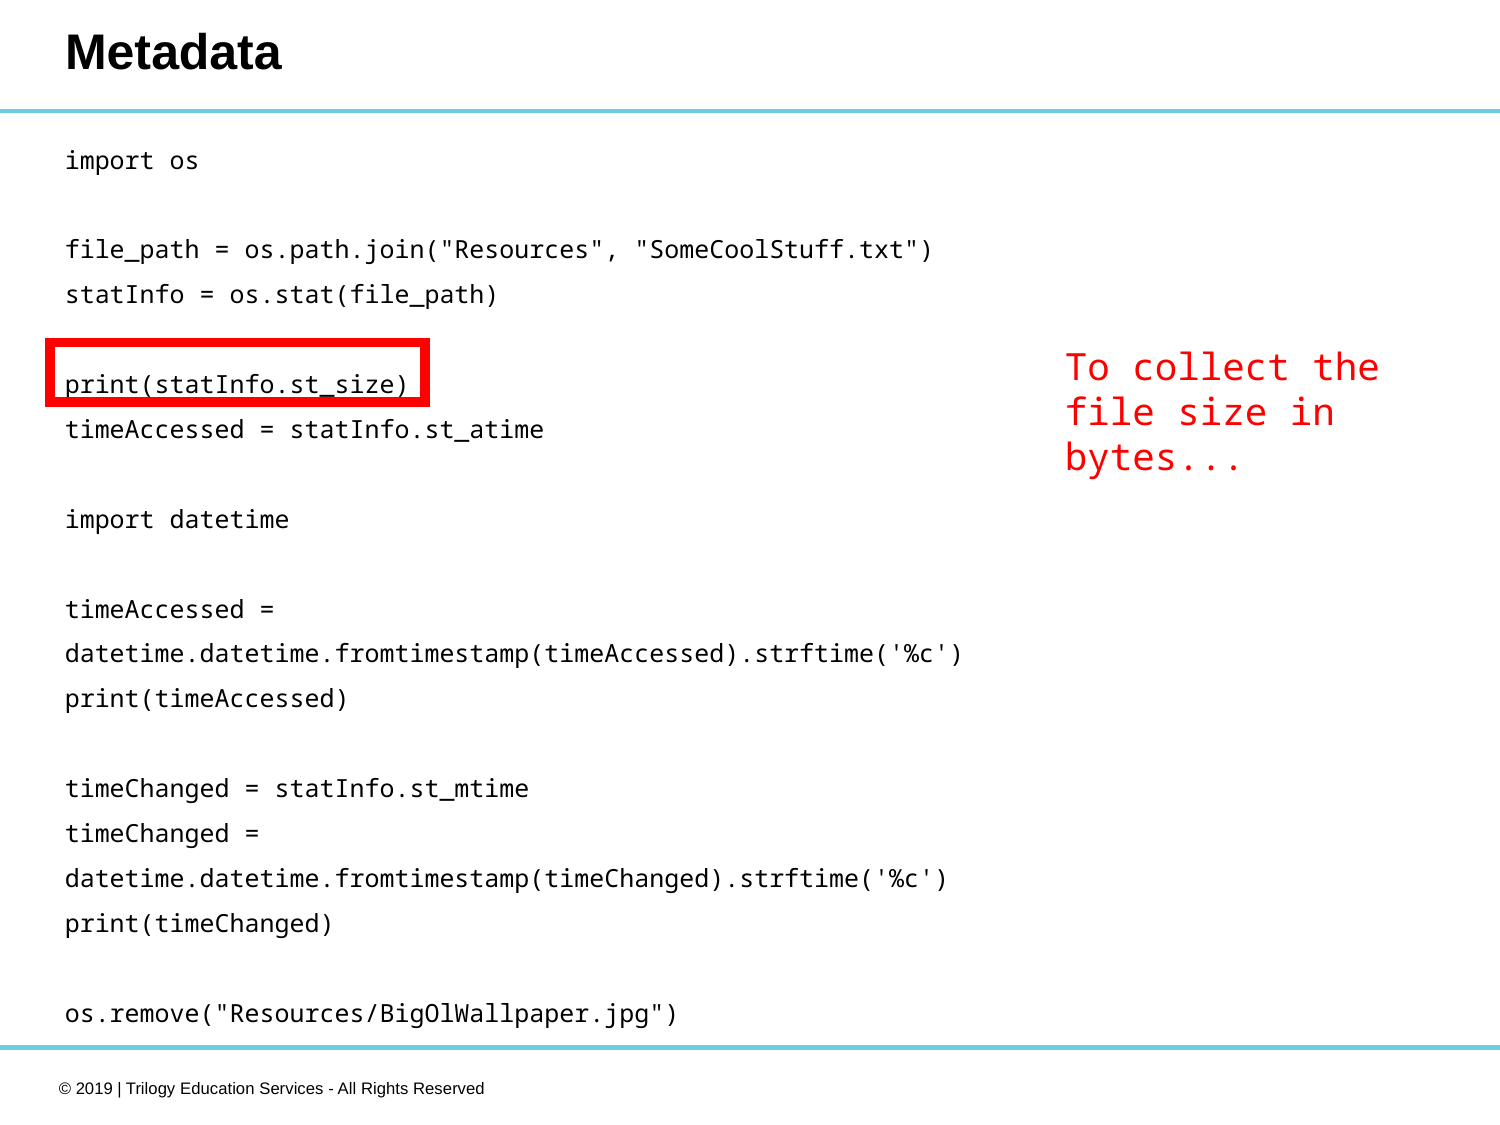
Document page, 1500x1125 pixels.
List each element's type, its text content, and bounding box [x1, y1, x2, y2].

title Metadata [50, 0, 948, 108]
text_box [49, 342, 426, 403]
text_box To collect the file size in bytes... [1049, 335, 1425, 486]
text_box import os file_path = os.path.join("Resources", "SomeCoolStuff.txt") statInfo = os.stat(file_path) print(statInfo.st_size) timeAccessed = statInfo.st_atime import datetime timeAccessed = datetime.datetime.fromtimestamp(timeAccessed).strftime('%c') print(timeAccessed) timeChanged = statInfo.st_mtime timeChanged = datetime.datetime.fromtimestamp(timeChanged).strftime('%c') print(timeChanged) os.remove("Resources/BigOlWallpaper.jpg") [49, 121, 1013, 1035]
